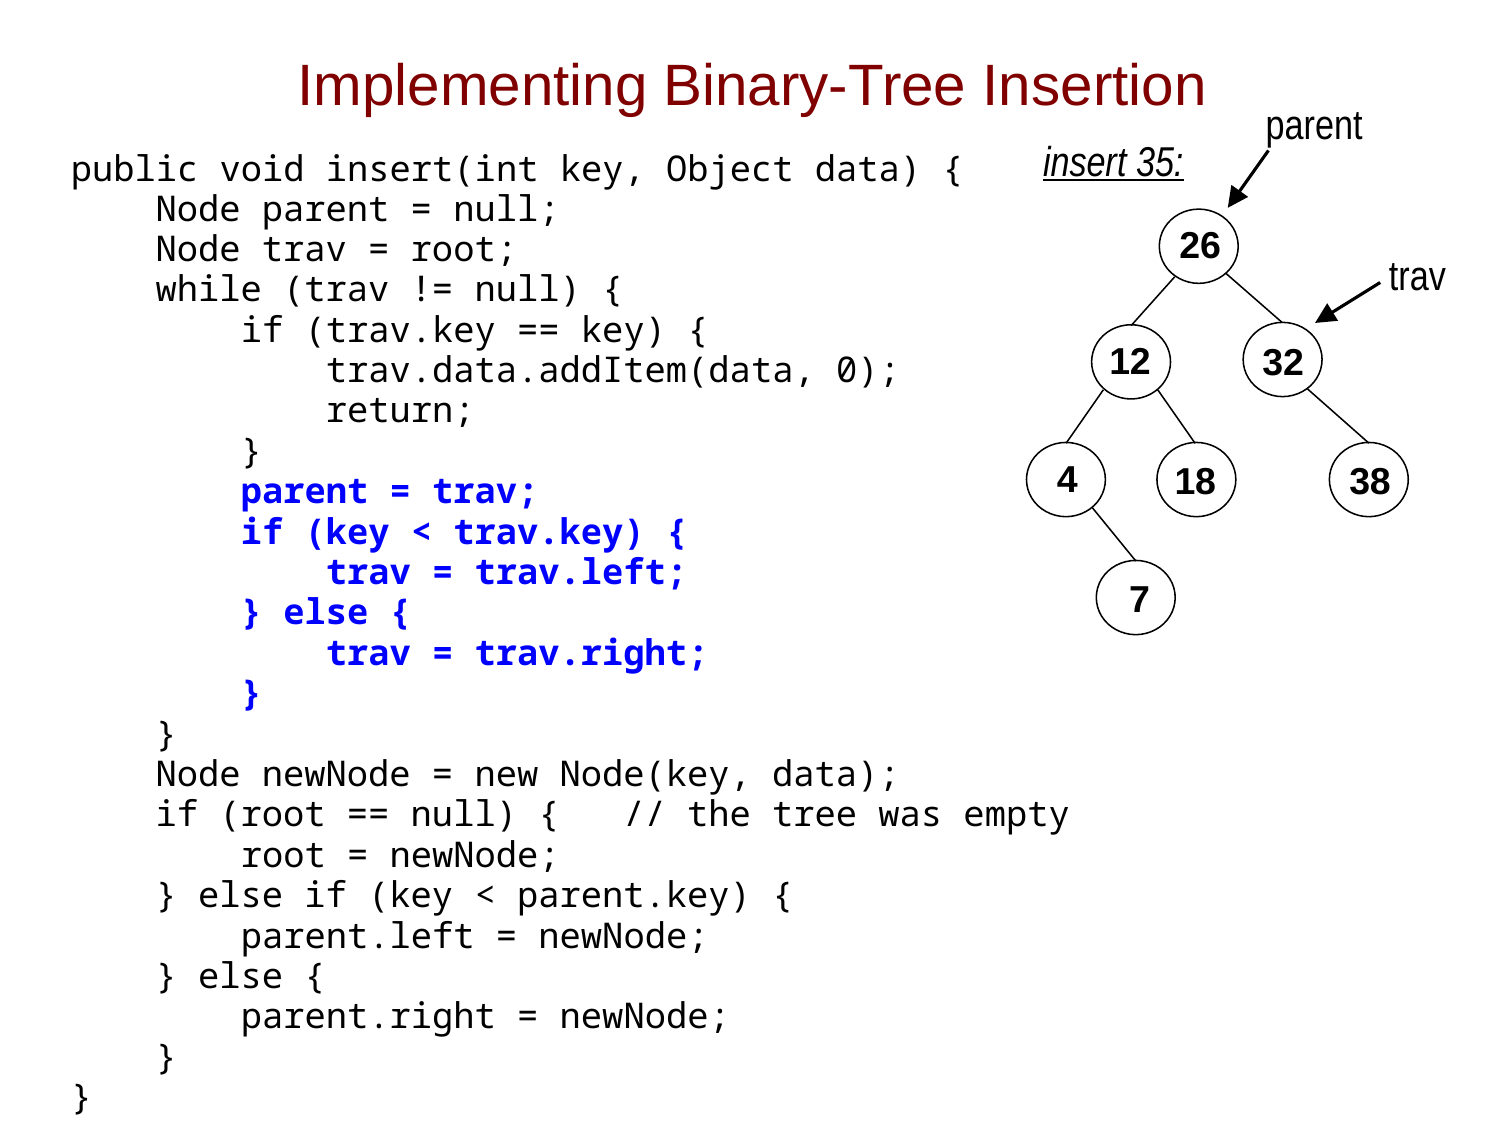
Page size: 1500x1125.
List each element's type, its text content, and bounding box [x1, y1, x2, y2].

text_box [1156, 442, 1236, 517]
text_box [1096, 560, 1176, 635]
text_box 7 [1093, 567, 1113, 629]
text_box [1159, 209, 1239, 284]
text_box 18 [1149, 449, 1174, 511]
text_box [1091, 324, 1171, 399]
list public void insert(int key, Object data) { Node parent = null; Node trav = root; while (trav != null) { if (trav.key == key) { trav.data.addItem(data, 0); return; } parent = trav; if (key < trav.key) { trav = trav.left; } else { trav = trav.right; } } Node newNode = new Node(key, data); if (root == null) { // the tree was empty root = newNode; } else if (key < parent.key) { parent.left = newNode; } else { parent.right = newNode; } } [55, 138, 1500, 1060]
text_box 32 [1304, 330, 1329, 392]
text_box 32 [1237, 330, 1261, 392]
text_box 26 [1219, 213, 1246, 276]
text_box 38 [1324, 449, 1346, 511]
text_box [1329, 442, 1409, 517]
text_box 4 [1021, 447, 1045, 509]
text_box 38 [1392, 449, 1416, 511]
text_box insert 35: [997, 127, 1199, 193]
title Implementing Binary-Tree Insertion [64, 12, 1442, 138]
text_box trav [1373, 241, 1461, 307]
text_box [1227, 150, 1269, 208]
text_box 12 [1152, 329, 1176, 391]
text_box 4 [1087, 447, 1113, 509]
text_box 26 [1154, 213, 1179, 276]
text_box [1243, 322, 1323, 397]
text_box [1026, 442, 1106, 517]
text_box 7 [1159, 567, 1185, 629]
text_box [1315, 282, 1381, 323]
text_box 12 [1084, 329, 1110, 391]
text_box 18 [1219, 449, 1241, 511]
text_box parent [1250, 90, 1378, 155]
